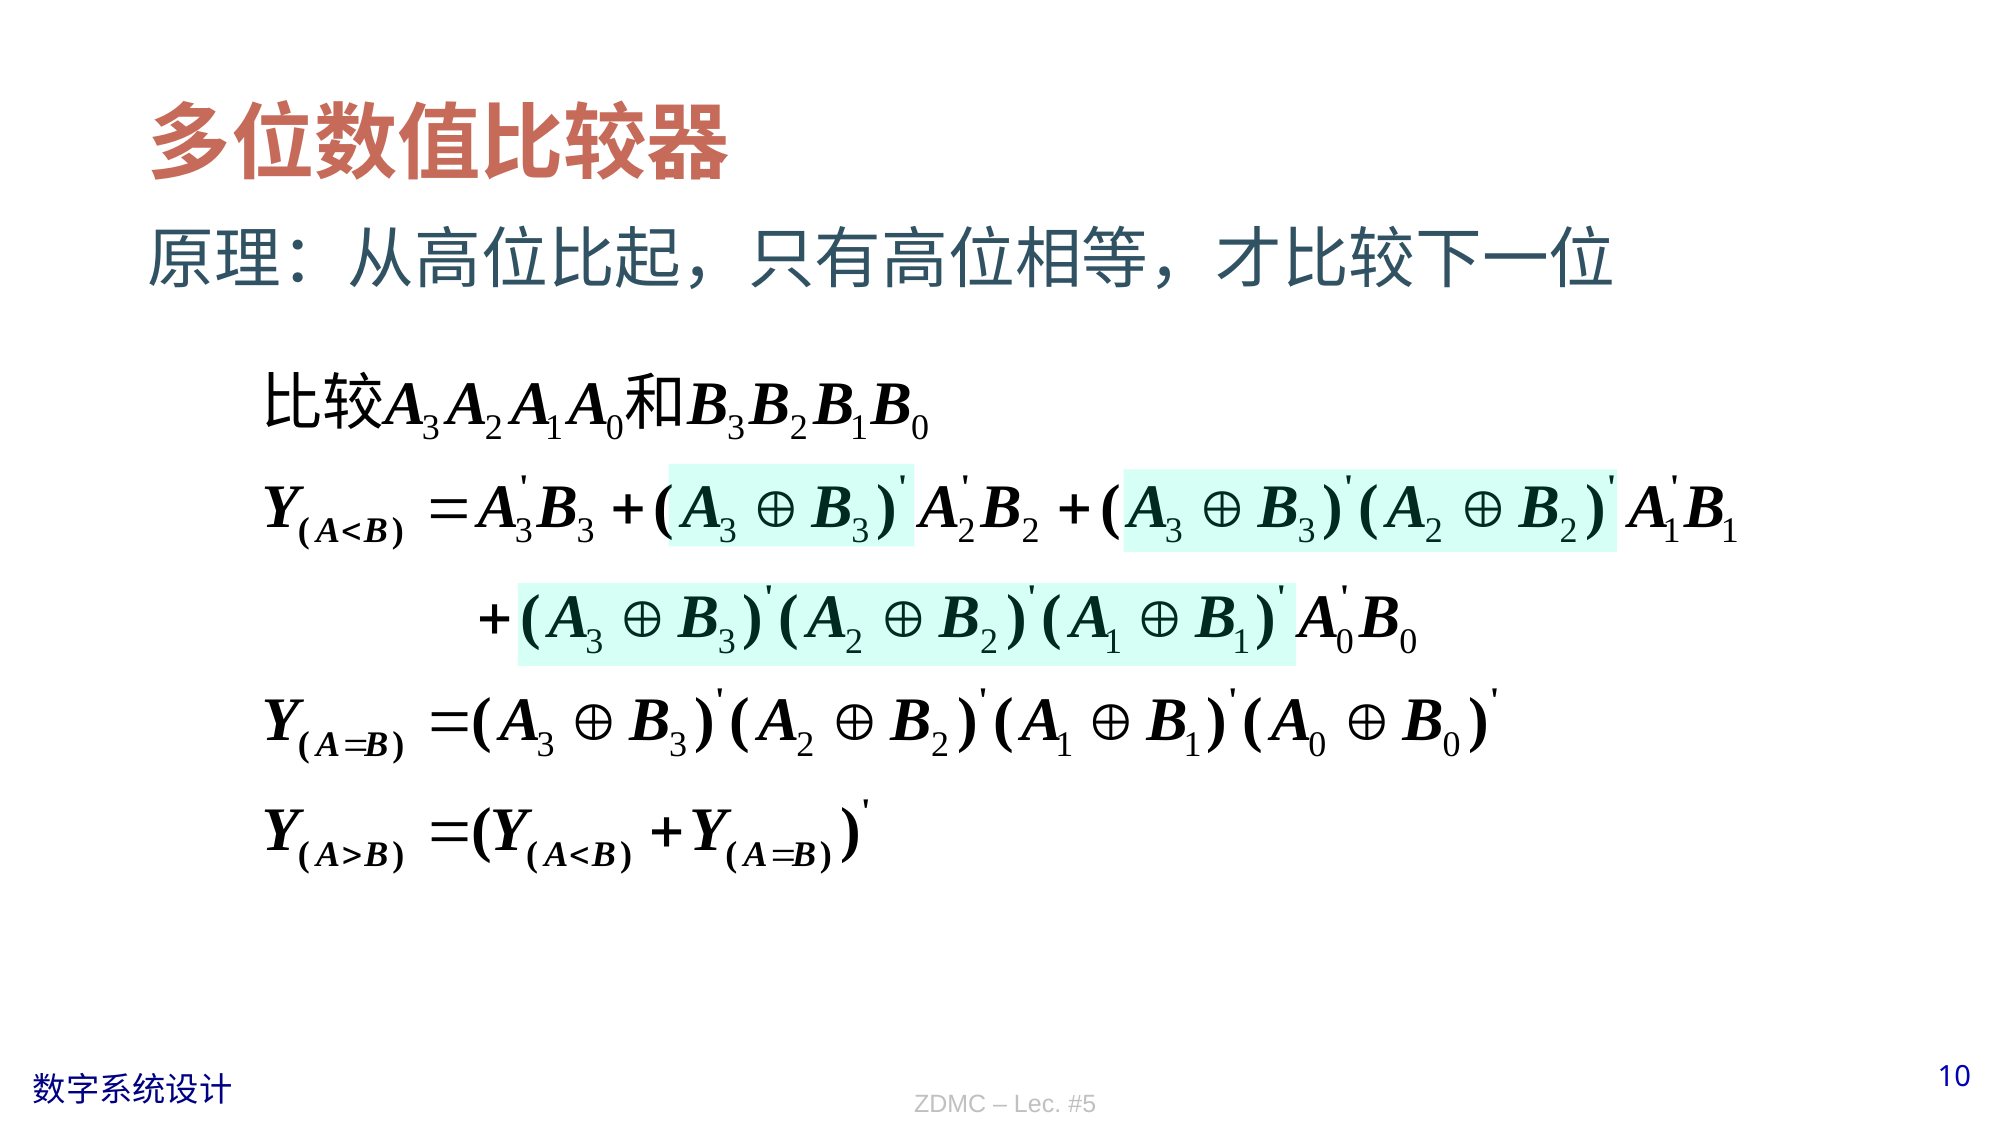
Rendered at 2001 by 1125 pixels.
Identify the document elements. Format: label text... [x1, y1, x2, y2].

footer ZDMC – Lec. #5 [518, 1094, 1493, 1125]
slide_number 10 [1569, 1050, 1987, 1125]
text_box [256, 363, 1755, 886]
title 多位数值比较器 [132, 86, 1654, 197]
list 原理：从高位比起，只有高位相等，才比较下一位 [132, 208, 1798, 1094]
